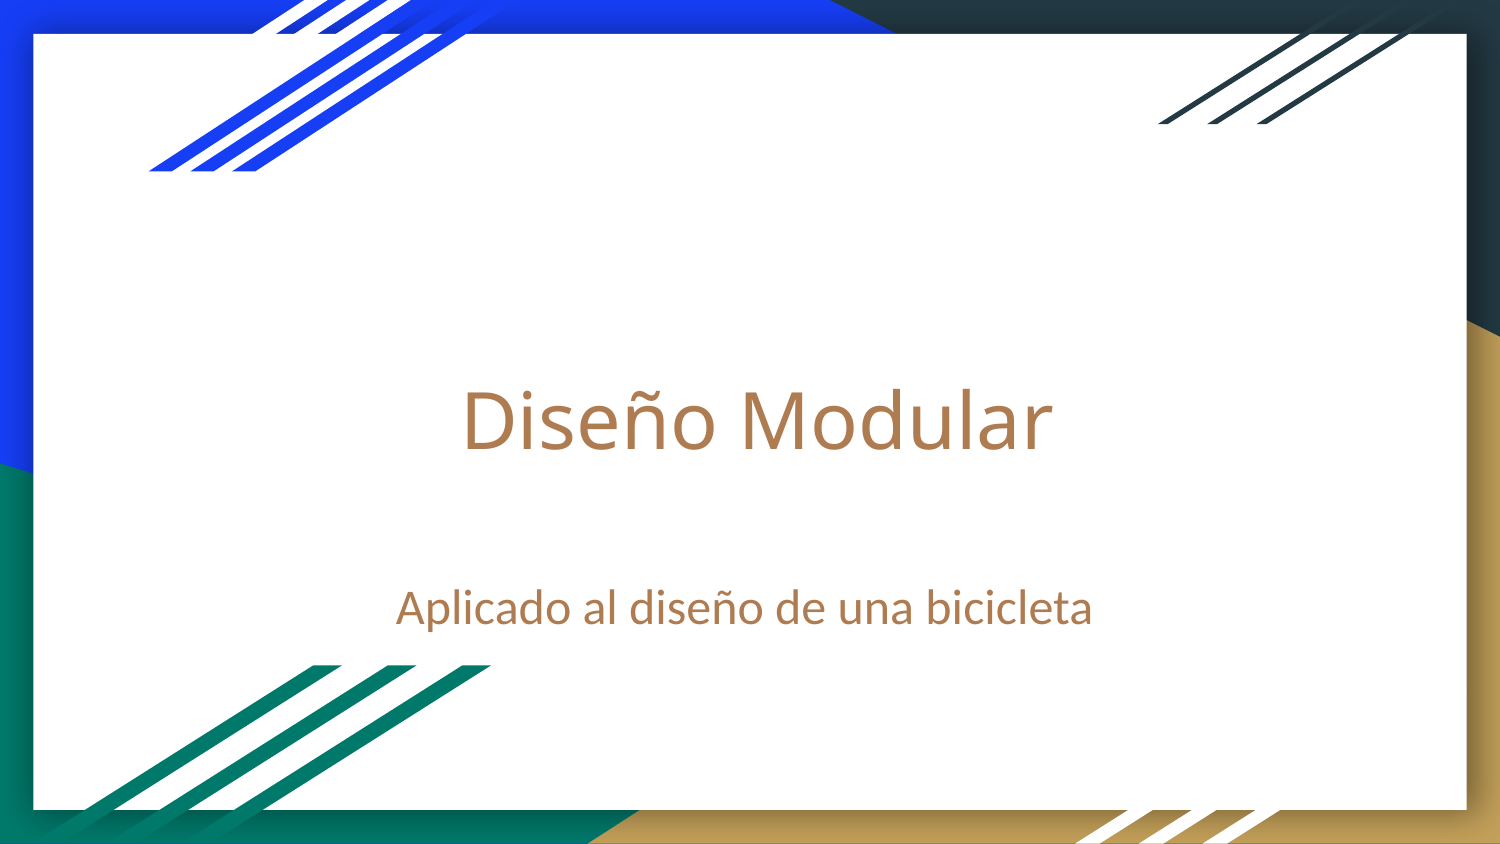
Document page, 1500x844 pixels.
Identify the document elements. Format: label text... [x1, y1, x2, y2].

title Diseño Modular [317, 298, 1197, 537]
subtitle Aplicado al diseño de una bicicleta [304, 559, 1185, 646]
